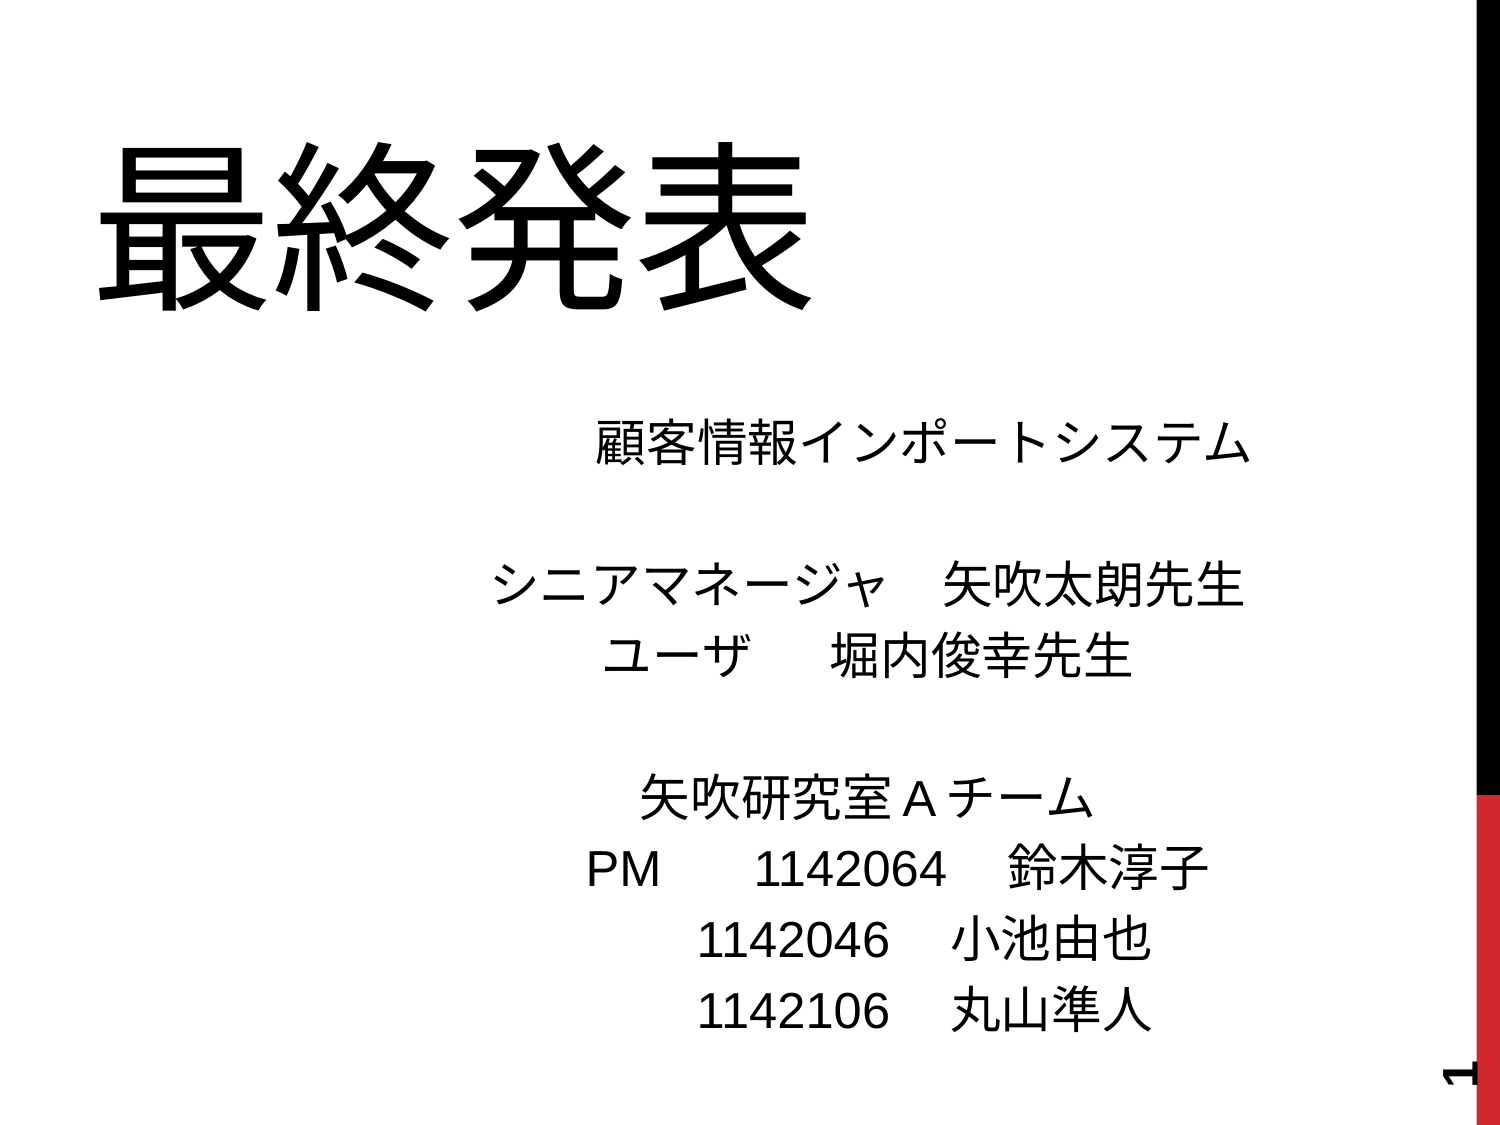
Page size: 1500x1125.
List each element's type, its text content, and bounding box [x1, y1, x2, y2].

slide_number 1 [1427, 887, 1488, 1104]
title 最終発表 [75, 37, 904, 409]
text_box 顧客情報インポートシステム シニアマネージャ 矢吹太朗先生 ユーザ 堀内俊幸先生 矢吹研究室Aチーム PM 1142064 鈴木淳子 1142046 小池由也 1142106 丸山準人 [301, 332, 1435, 1054]
